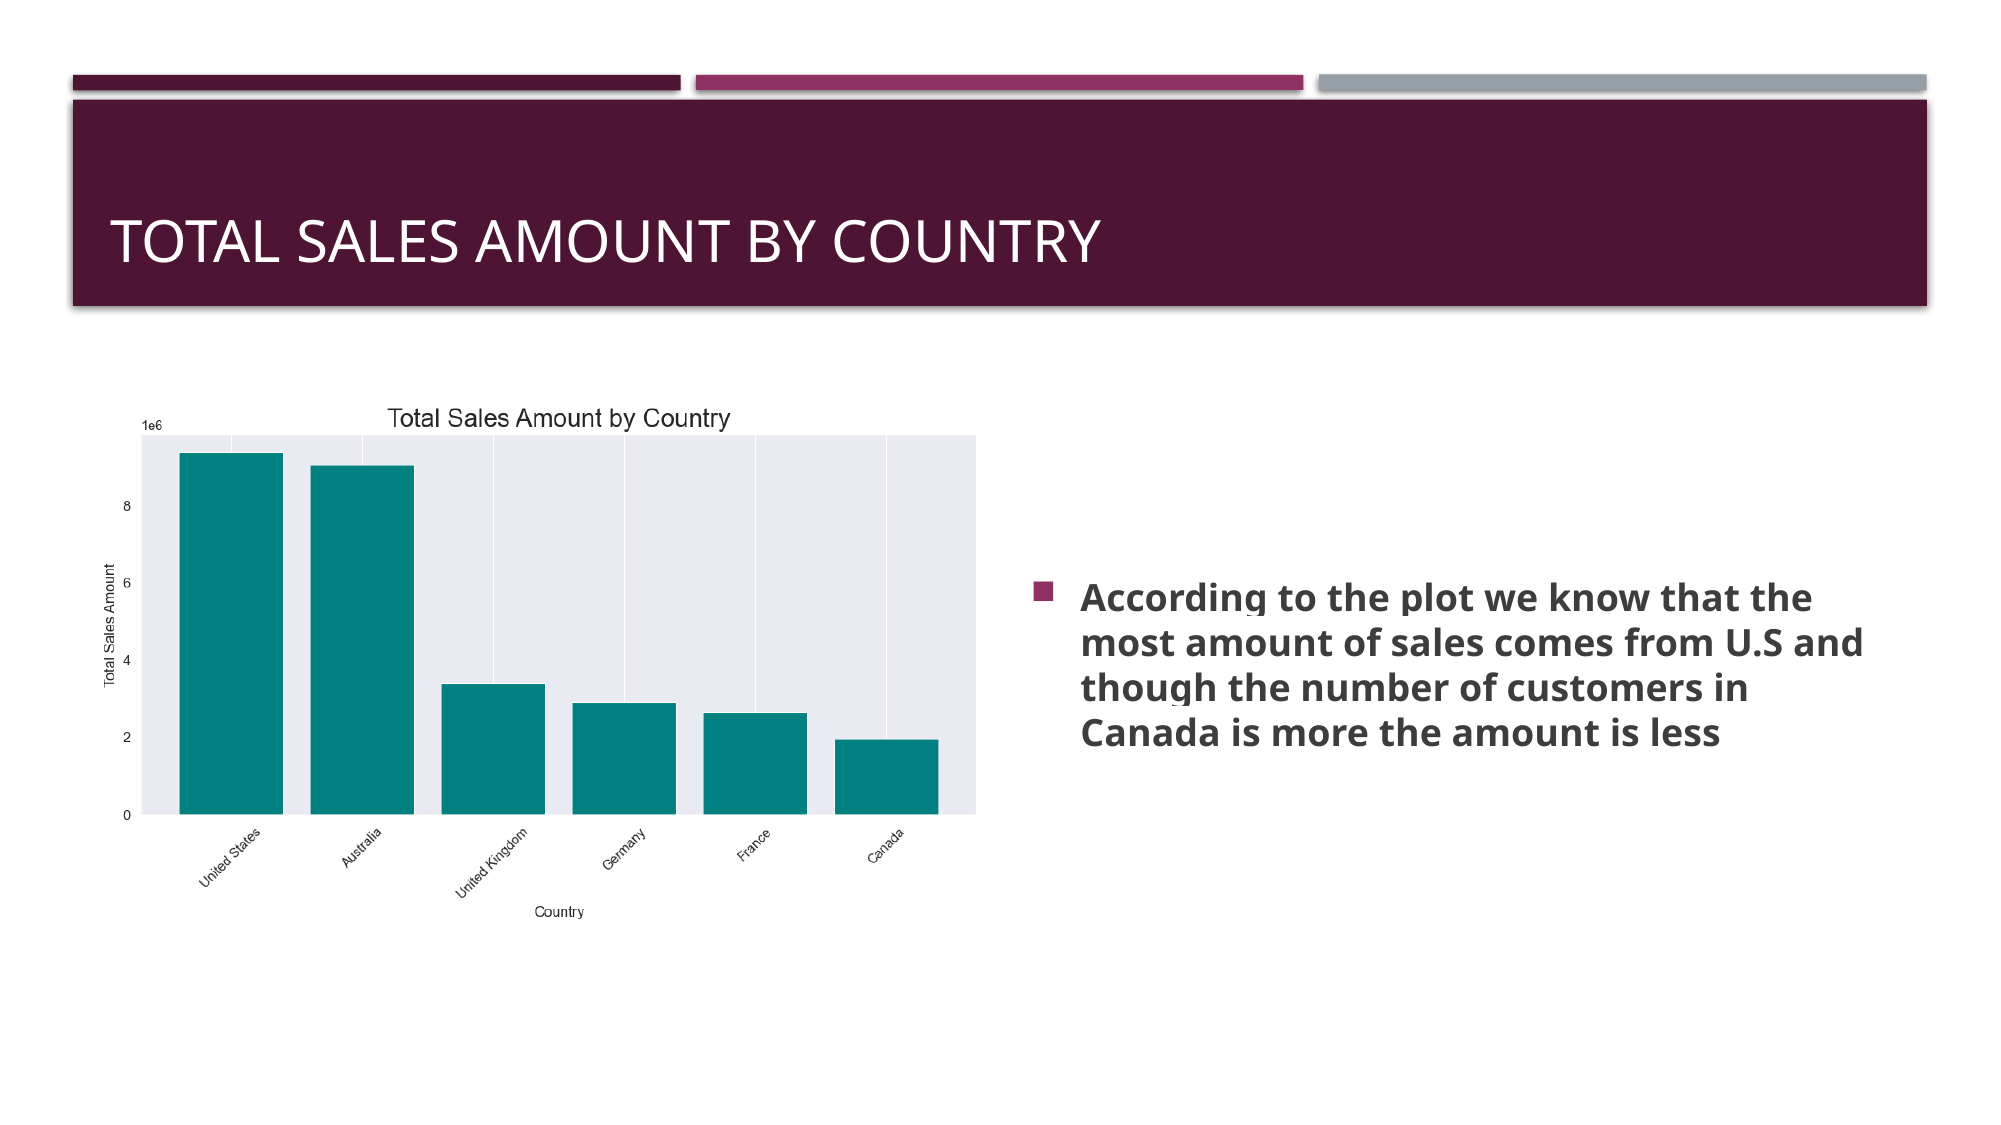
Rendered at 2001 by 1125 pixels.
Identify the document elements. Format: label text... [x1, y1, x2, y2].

list According to the plot we know that the most amount of sales comes from U.S and though the number of customers in Canada is more the amount is less [1015, 365, 1905, 962]
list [94, 398, 986, 928]
title Total Sales amount by country [95, 119, 1905, 282]
